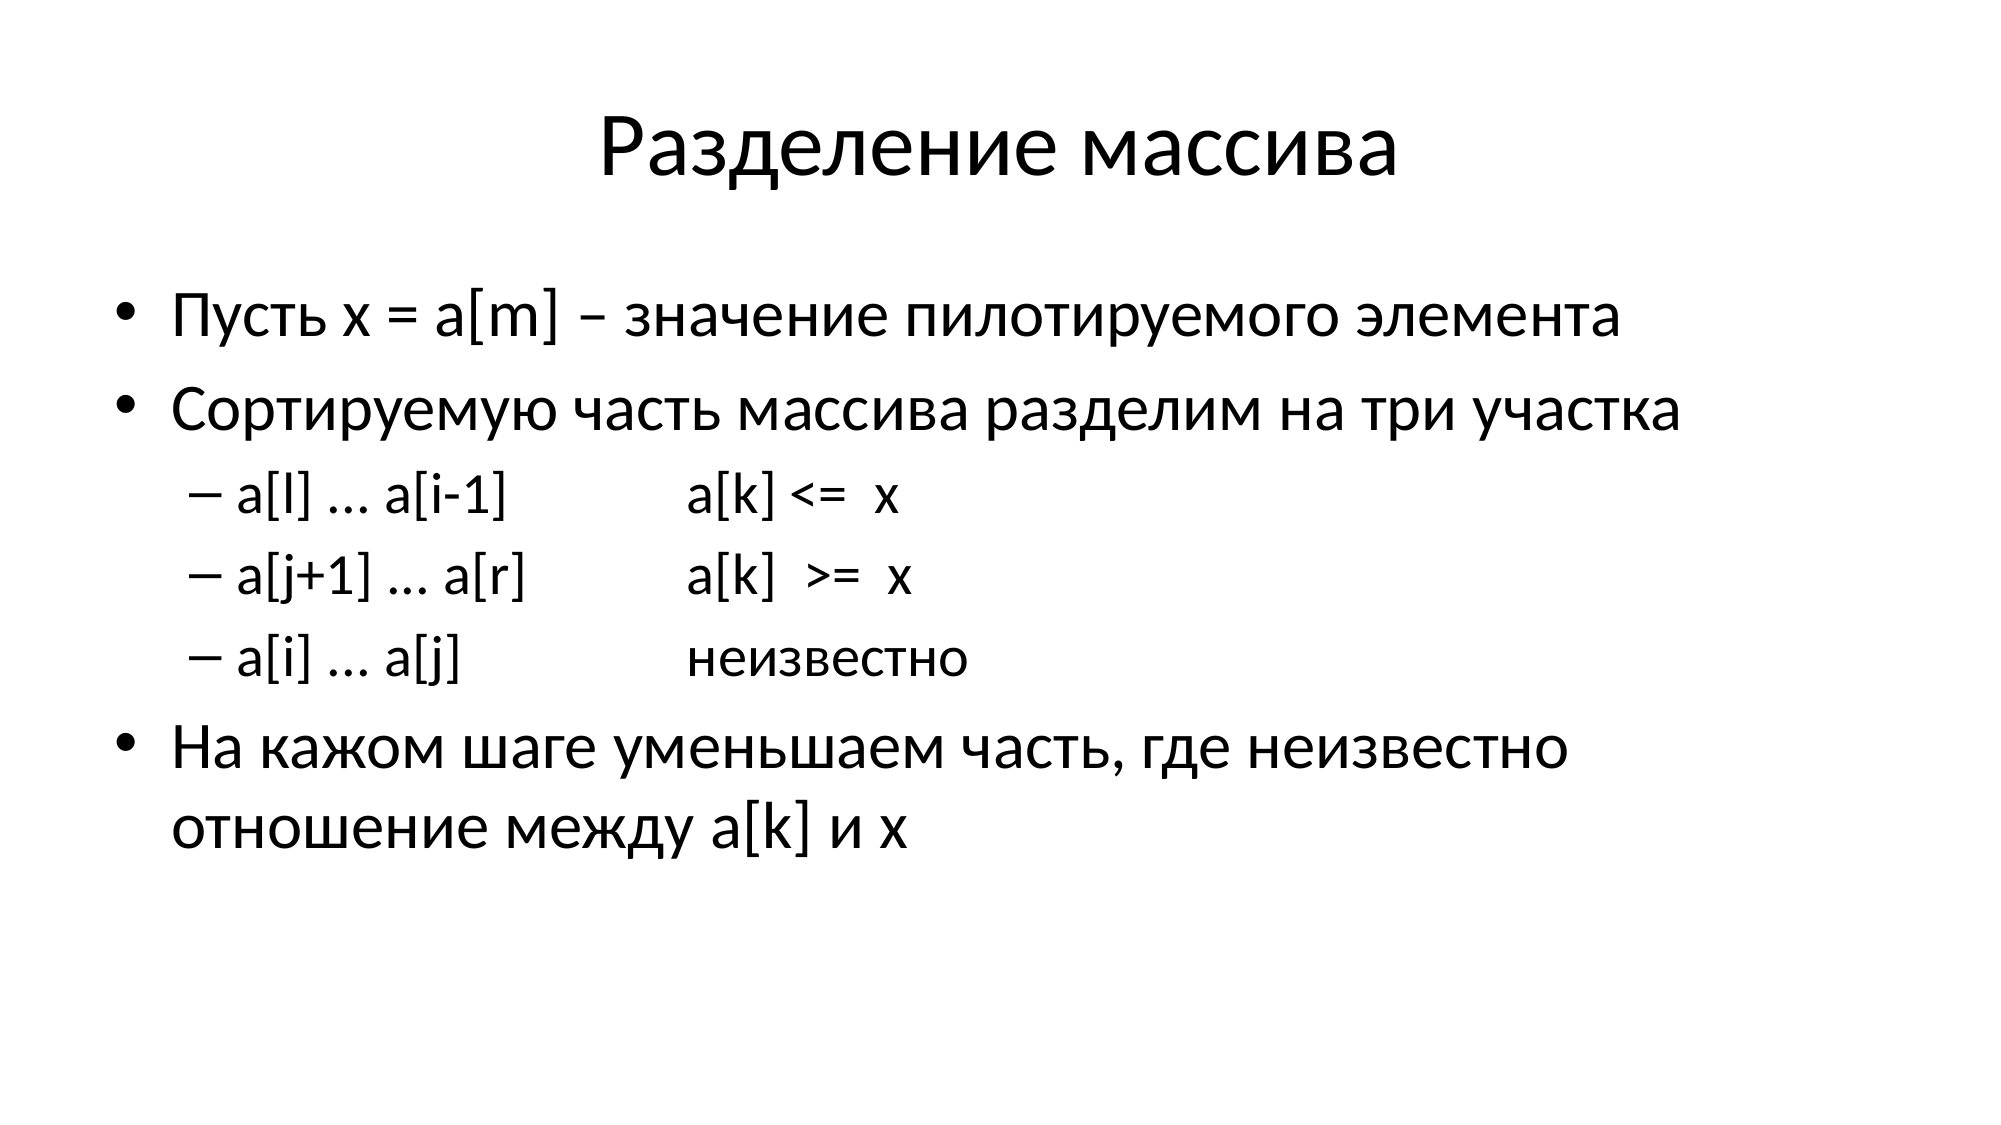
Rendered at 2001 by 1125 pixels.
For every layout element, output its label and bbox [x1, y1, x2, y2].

list [99, 262, 1900, 1005]
title [99, 45, 1900, 233]
